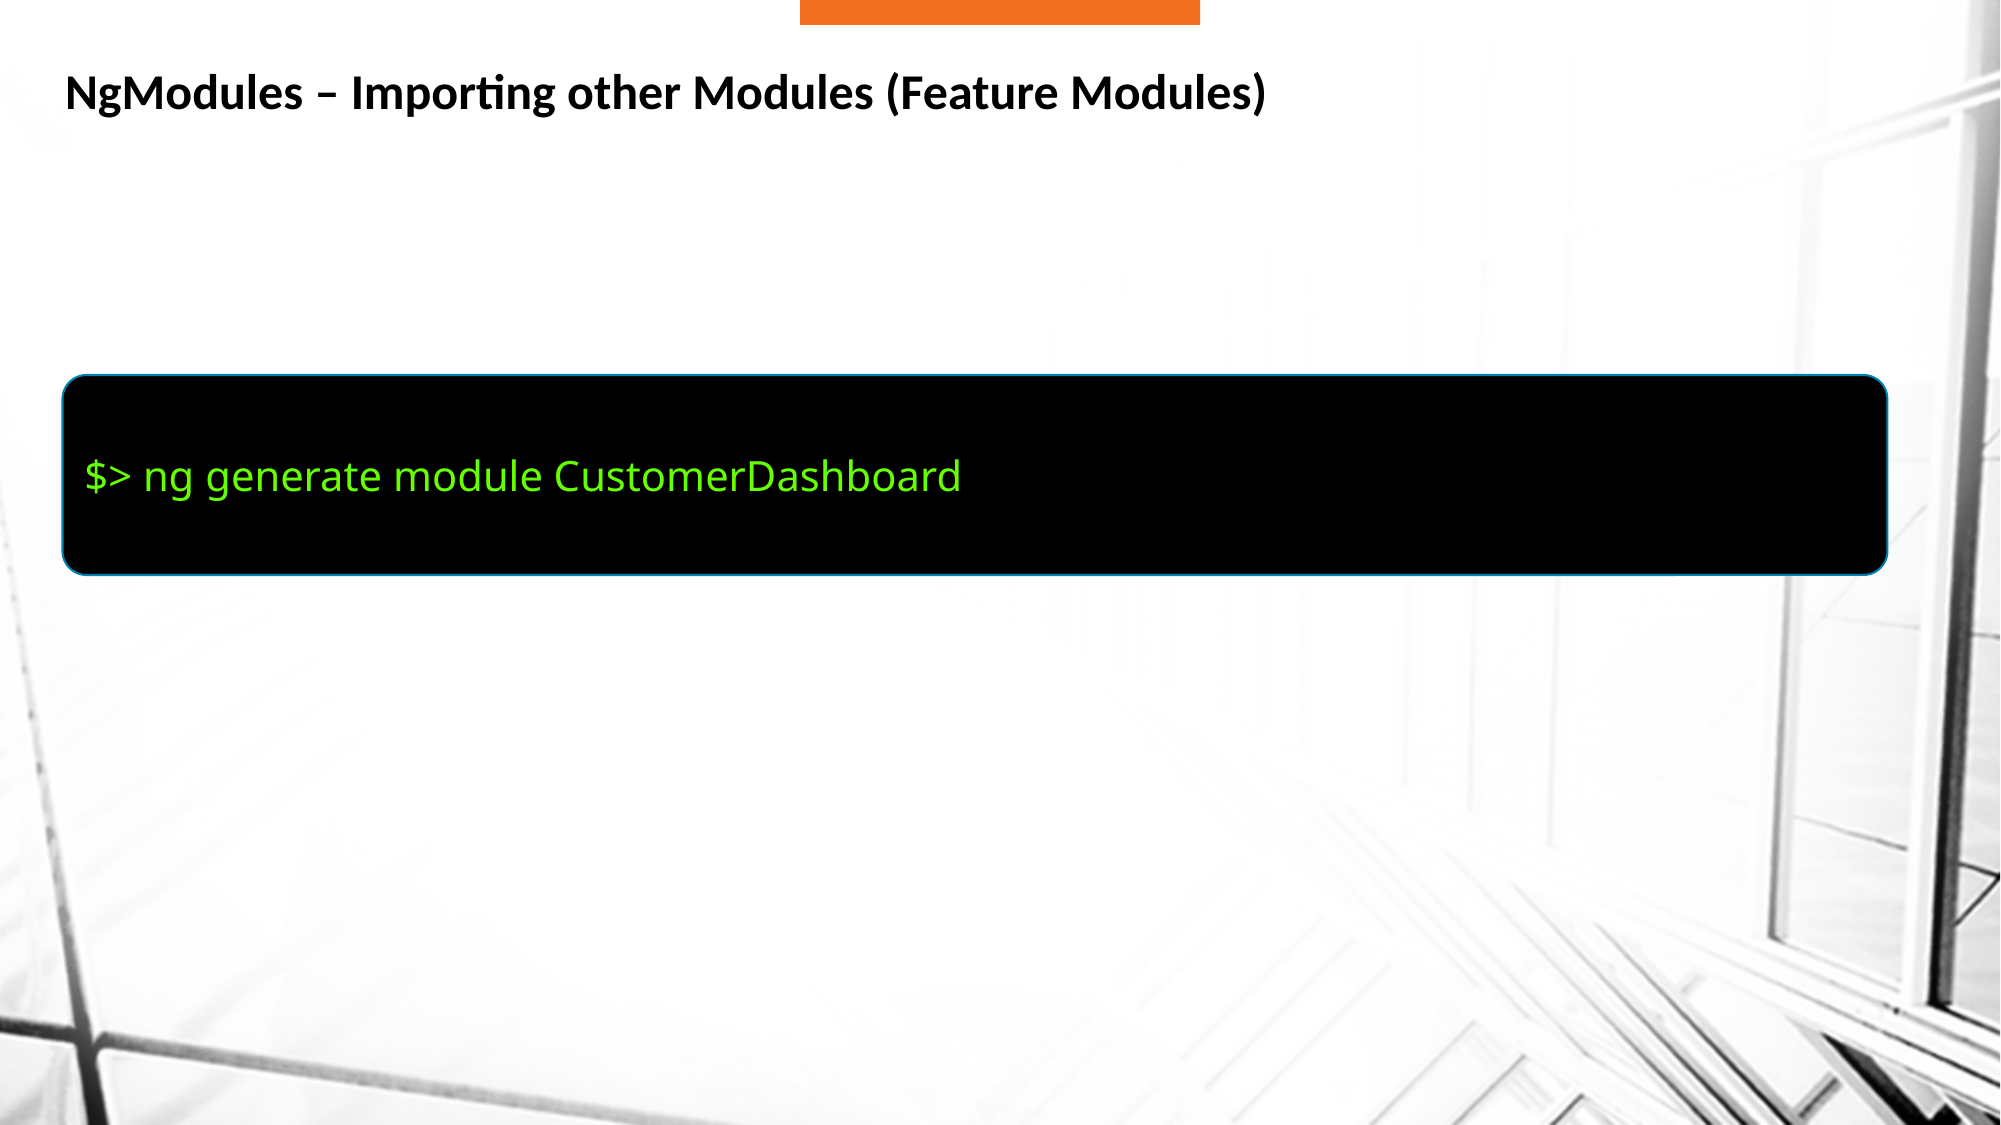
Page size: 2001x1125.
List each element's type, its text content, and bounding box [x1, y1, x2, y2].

picture [0, 0, 2001, 1125]
text_box $> ng generate module CustomerDashboard [61, 373, 1889, 577]
title NgModules – Importing other Modules (Feature Modules) [50, 63, 1950, 150]
